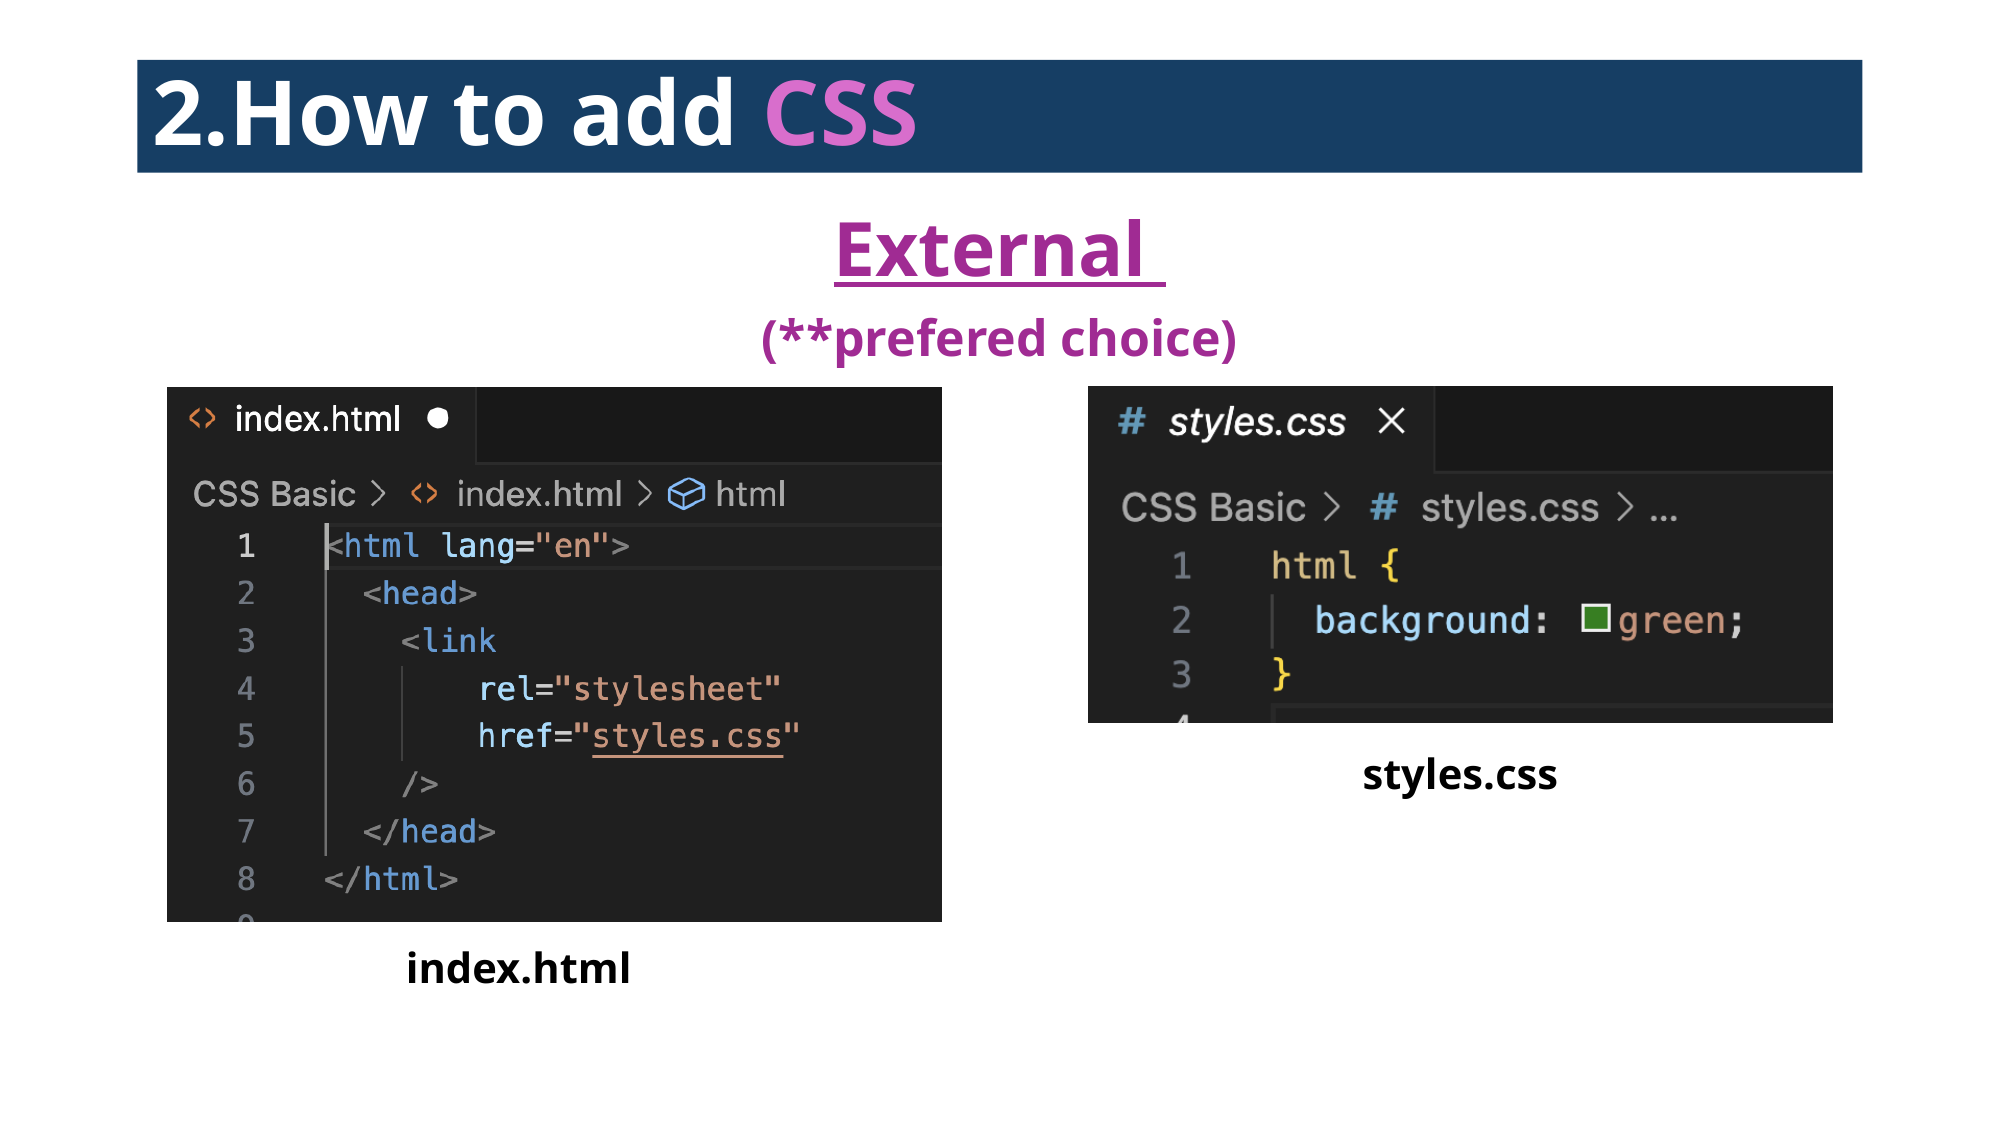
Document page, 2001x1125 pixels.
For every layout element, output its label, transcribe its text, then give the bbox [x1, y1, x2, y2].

text_box index.html [391, 934, 647, 1000]
title 2.How to add CSS [137, 59, 1863, 173]
list External (**prefered choice) [137, 203, 1863, 1014]
picture [1088, 386, 1833, 723]
text_box styles.css [1347, 740, 1574, 806]
picture [166, 386, 943, 922]
